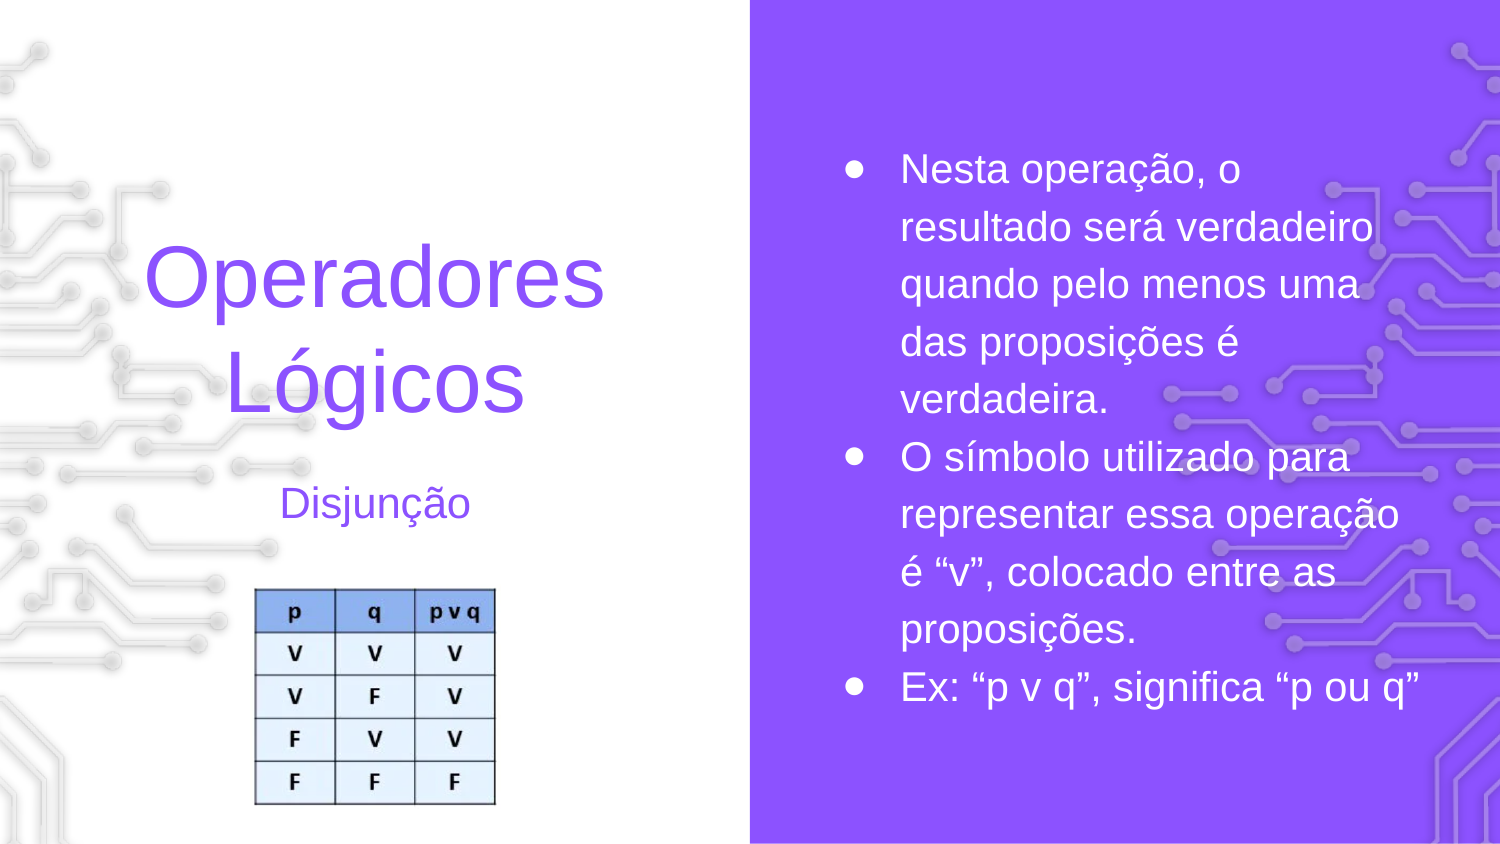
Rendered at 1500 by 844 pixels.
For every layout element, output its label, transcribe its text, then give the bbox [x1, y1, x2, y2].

list Nesta operação, o resultado será verdadeiro quando pelo menos uma das proposições é verdadeira. O símbolo utilizado para representar essa operação é “v”, colocado entre as proposições. Ex: “p v q”, significa “p ou q” [810, 118, 1440, 725]
subtitle Disjunção [43, 459, 708, 663]
title Operadores Lógicos [43, 202, 708, 446]
picture [250, 584, 501, 810]
